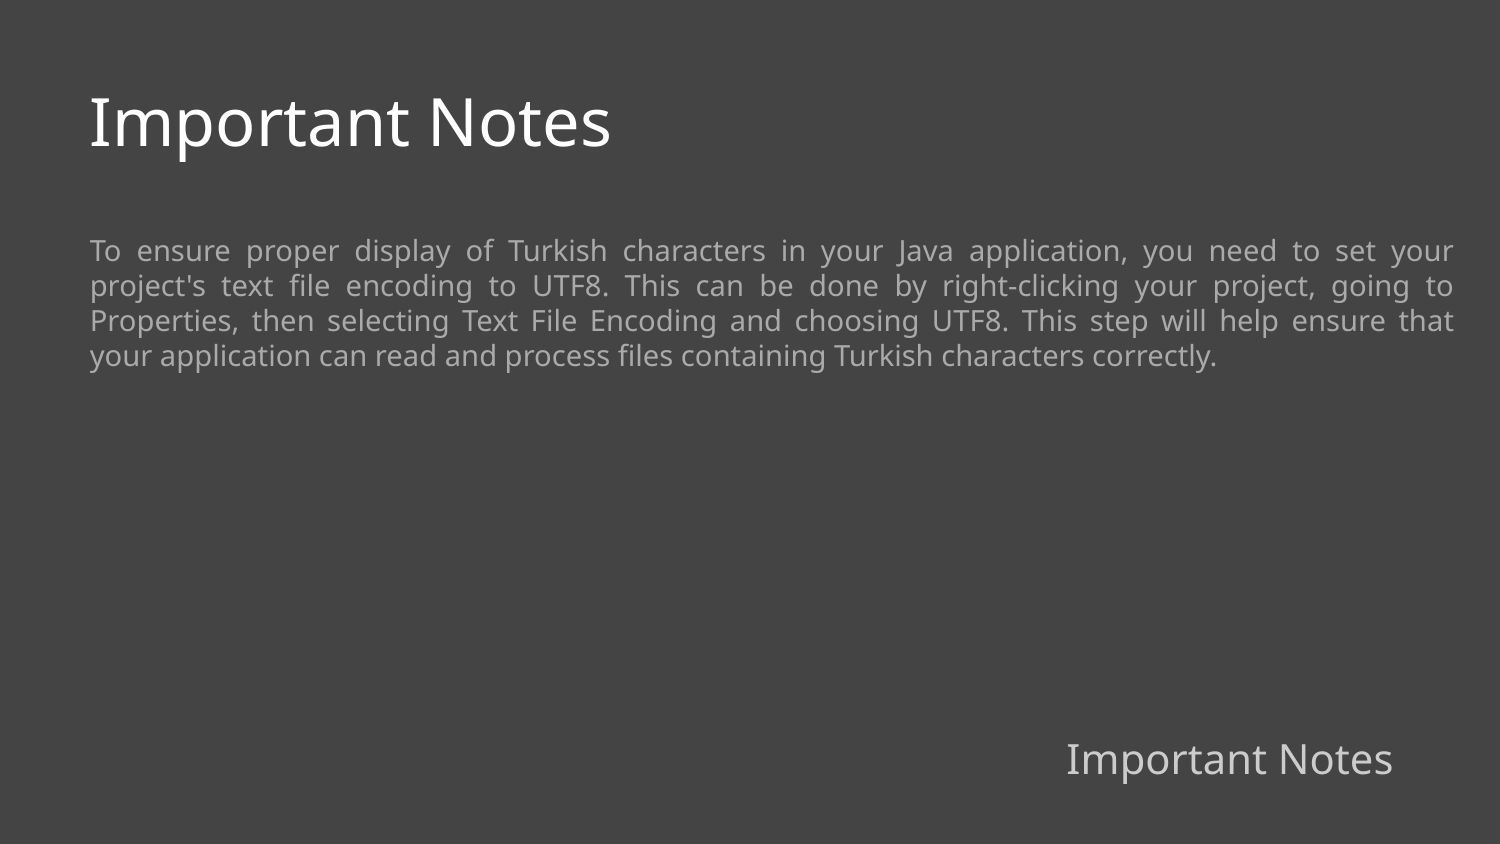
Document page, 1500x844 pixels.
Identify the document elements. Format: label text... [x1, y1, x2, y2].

text_box Important Notes [929, 719, 1500, 795]
text_box To ensure proper display of Turkish characters in your Java application, you need to set your project's text file encoding to UTF8. This can be done by right-clicking your project, going to Properties, then selecting Text File Encoding and choosing UTF8. This step will help ensure that your application can read and process files containing Turkish characters correctly. [74, 224, 1470, 765]
text_box Important Notes [74, 44, 1425, 195]
